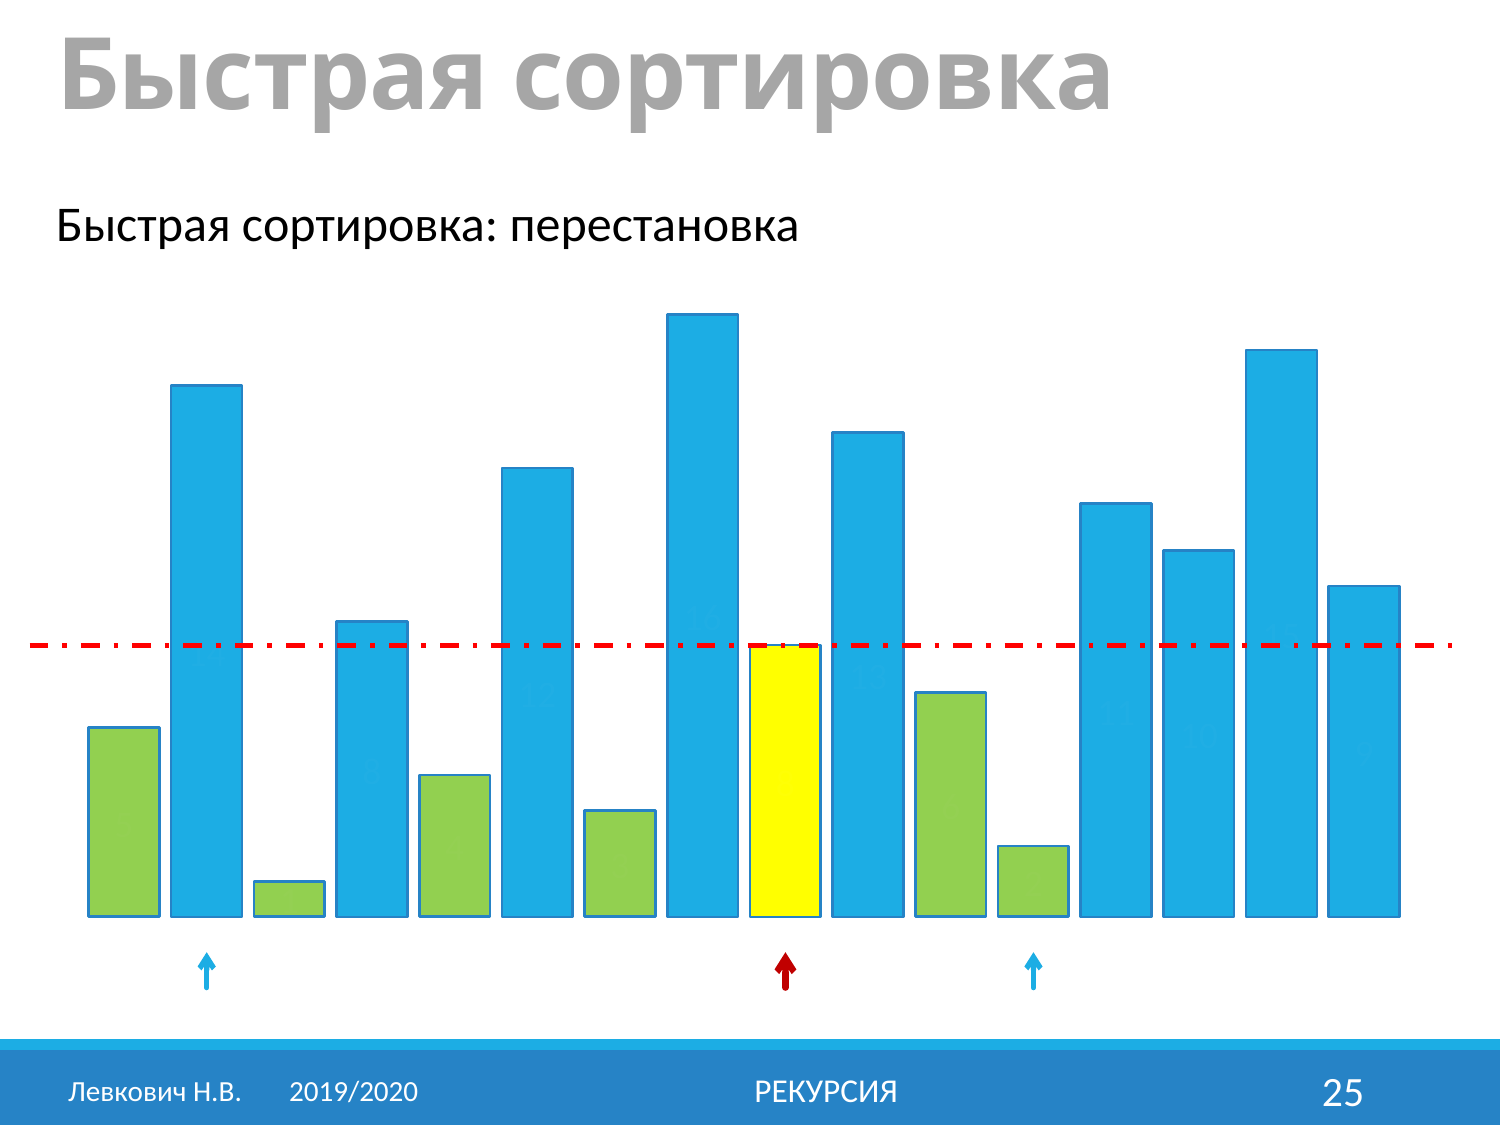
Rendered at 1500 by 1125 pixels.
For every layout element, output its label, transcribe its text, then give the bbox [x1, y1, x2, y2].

text_box 8 [335, 620, 409, 641]
text_box 14 [170, 384, 243, 641]
text_box 8 [749, 655, 822, 918]
text_box 15 [1245, 349, 1318, 641]
text_box 6 [914, 691, 987, 918]
slide_number Левкович Н.В. 2019/2020 [47, 1059, 440, 1120]
text_box 11 [1079, 502, 1153, 641]
text_box 4 [418, 774, 491, 918]
text_box 10 [1162, 655, 1235, 918]
text_box 8 [335, 655, 409, 918]
text_box 1 [253, 880, 326, 918]
text_box 16 [666, 313, 739, 641]
text_box 2 [997, 845, 1070, 918]
text_box 9 [1327, 655, 1401, 918]
text_box 5 [87, 726, 161, 918]
text_box 12 [501, 655, 574, 918]
text_box 16 [666, 655, 739, 918]
text_box 13 [831, 655, 905, 918]
text_box 11 [1079, 655, 1153, 918]
text_box 9 [1327, 585, 1401, 641]
slide_number 25 [1218, 1059, 1380, 1120]
text_box 14 [170, 655, 243, 918]
text_box 3 [583, 809, 657, 918]
text_box Быстрая сортировка: перестановка [41, 184, 1353, 260]
text_box 10 [1162, 549, 1235, 641]
text_box 15 [1245, 655, 1318, 918]
footer РЕКУРСИЯ [453, 1059, 1199, 1120]
text_box 13 [831, 431, 905, 641]
text_box 12 [501, 467, 574, 641]
title Быстрая сортировка [41, 0, 1459, 138]
